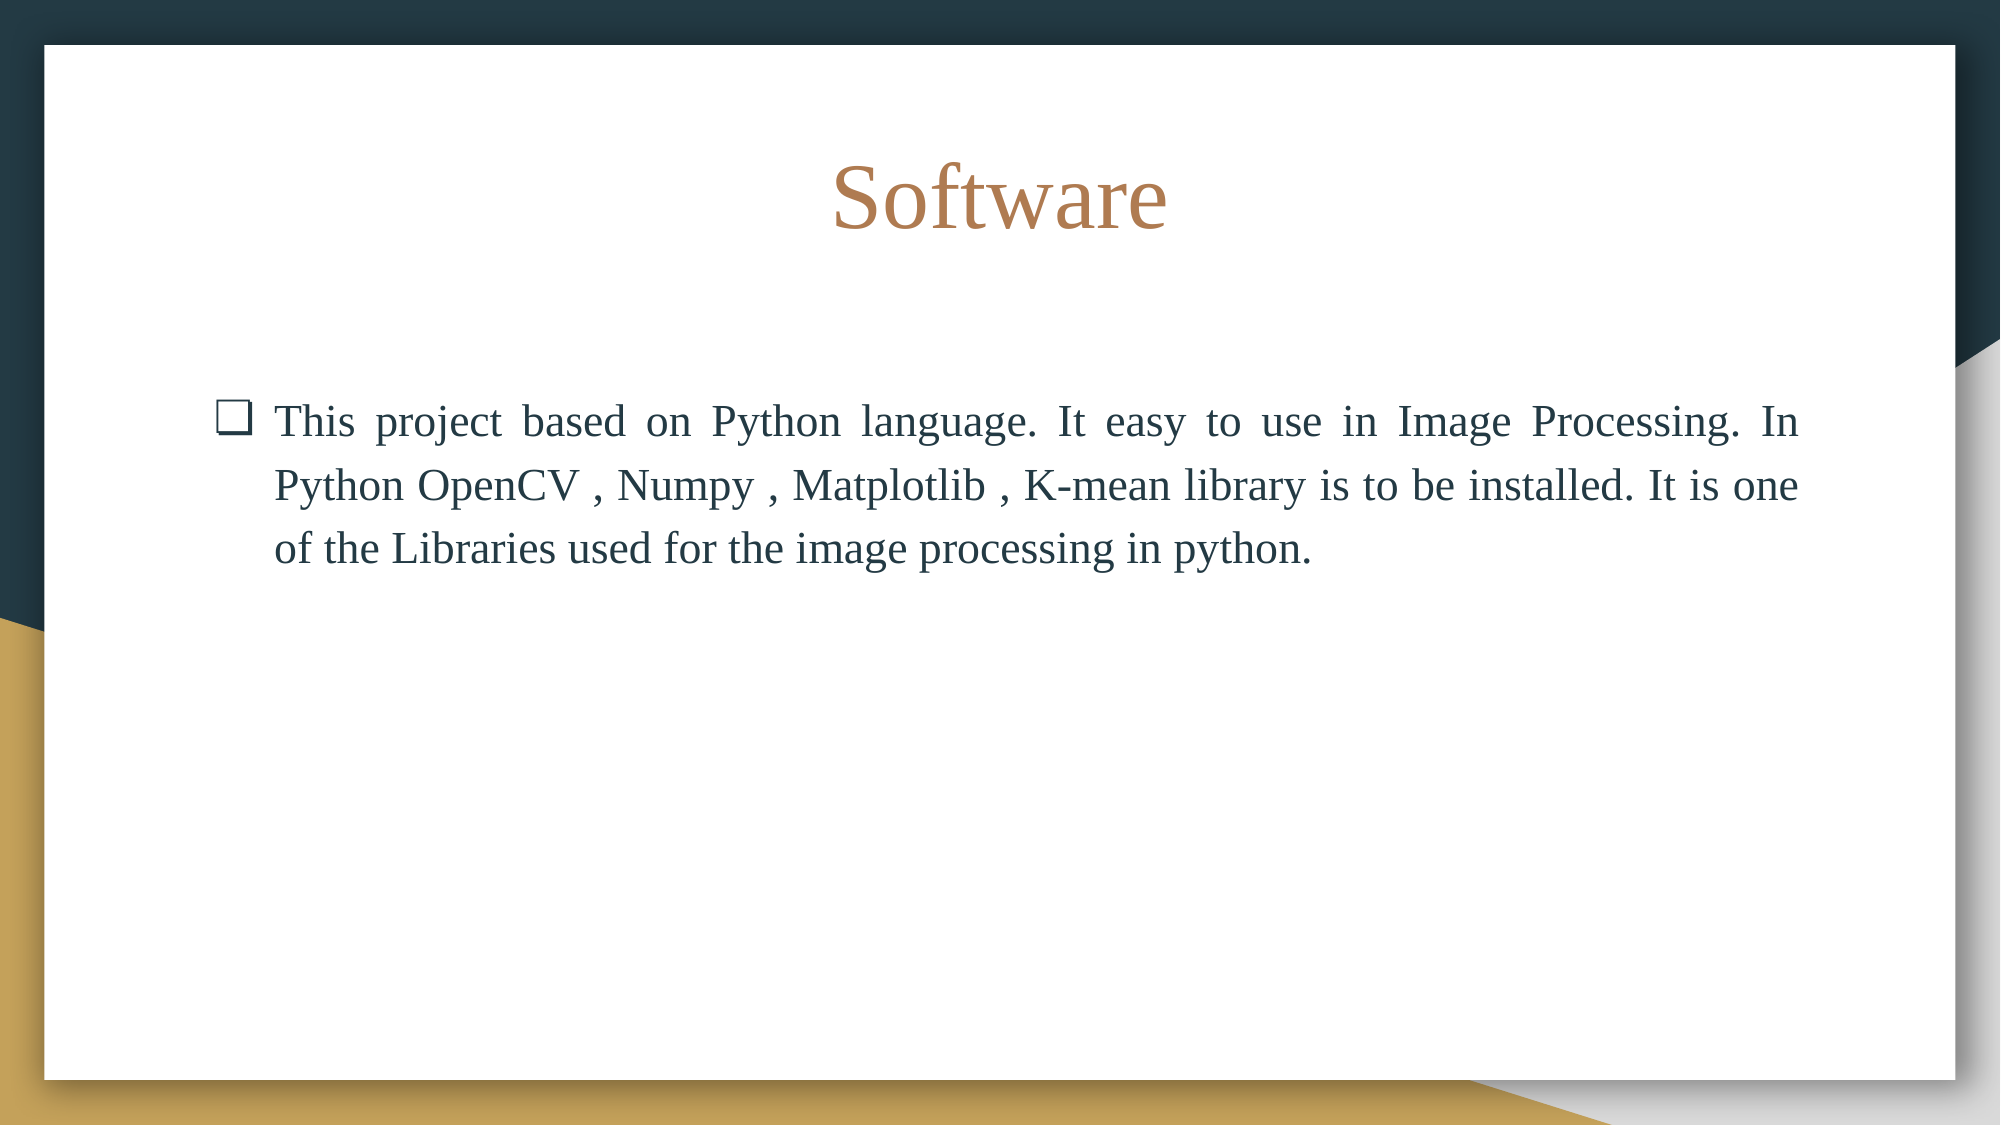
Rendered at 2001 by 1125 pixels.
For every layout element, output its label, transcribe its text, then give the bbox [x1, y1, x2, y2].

list This project based on Python language. It easy to use in Image Processing. In Python OpenCV , Numpy , Matplotlib , K-mean library is to be installed. It is one of the Libraries used for the image processing in python. [179, 362, 1821, 971]
title Software [309, 115, 1691, 302]
